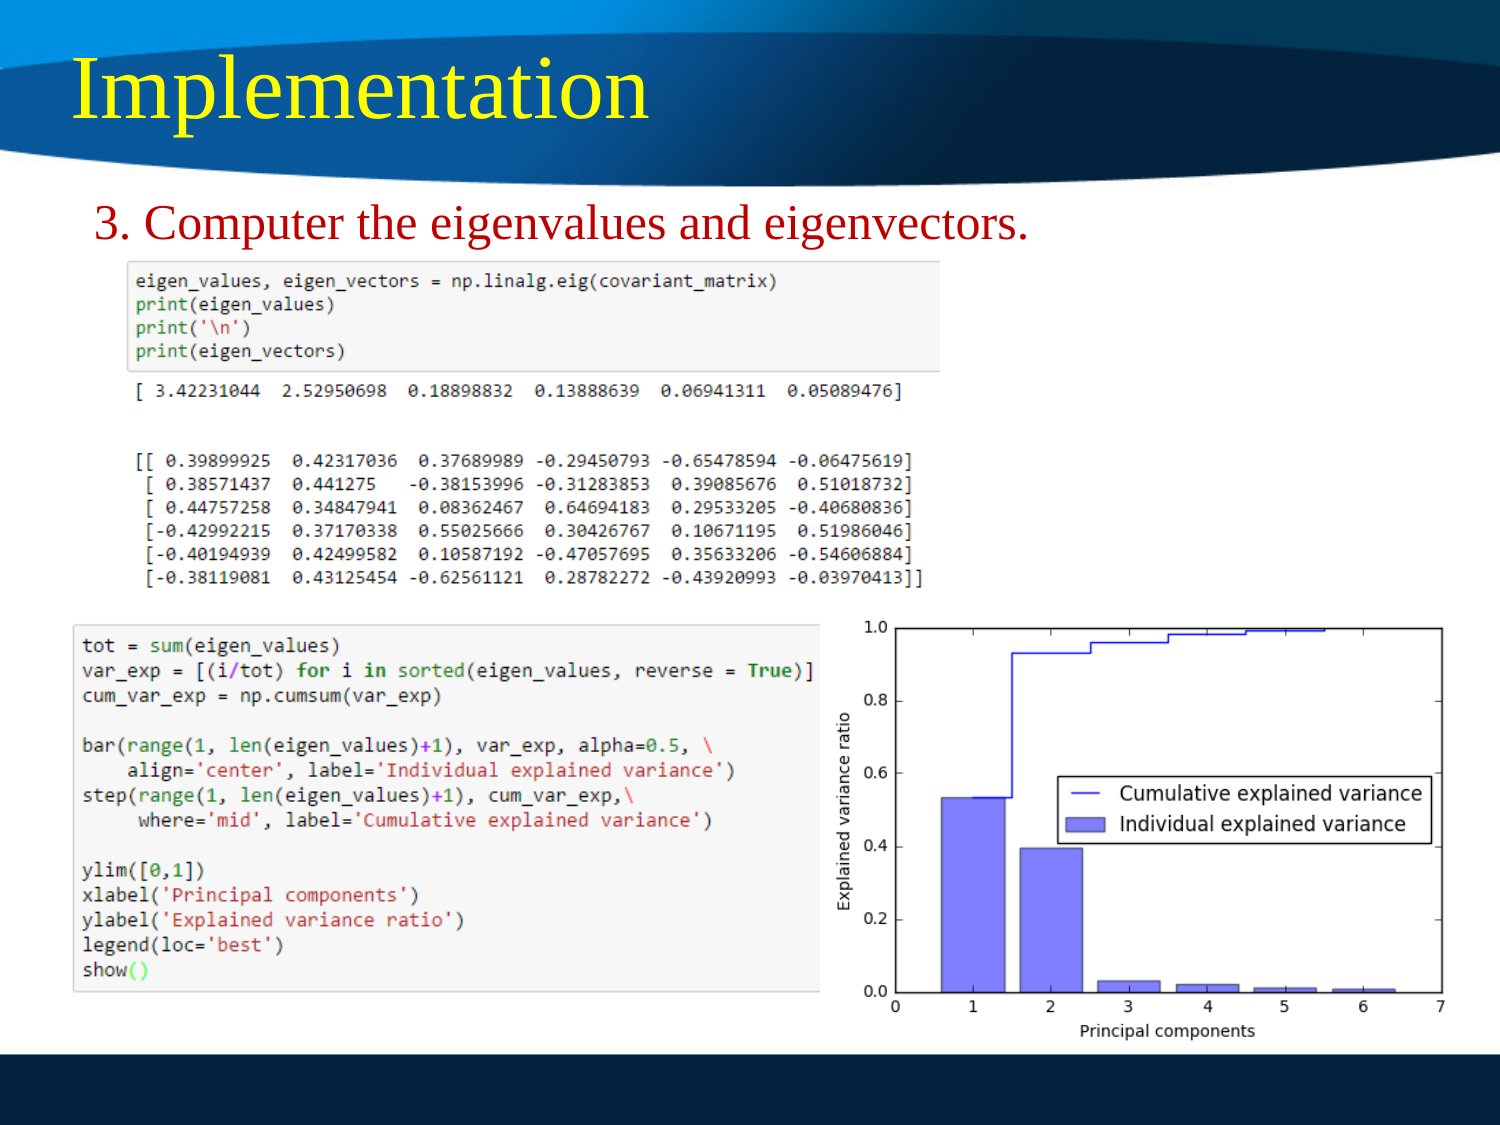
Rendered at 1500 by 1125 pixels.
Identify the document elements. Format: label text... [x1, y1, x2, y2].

text_box 3. Computer the eigenvalues and eigenvectors. [79, 182, 1045, 257]
text_box Implementation [55, 19, 667, 144]
picture [0, 0, 1500, 1125]
